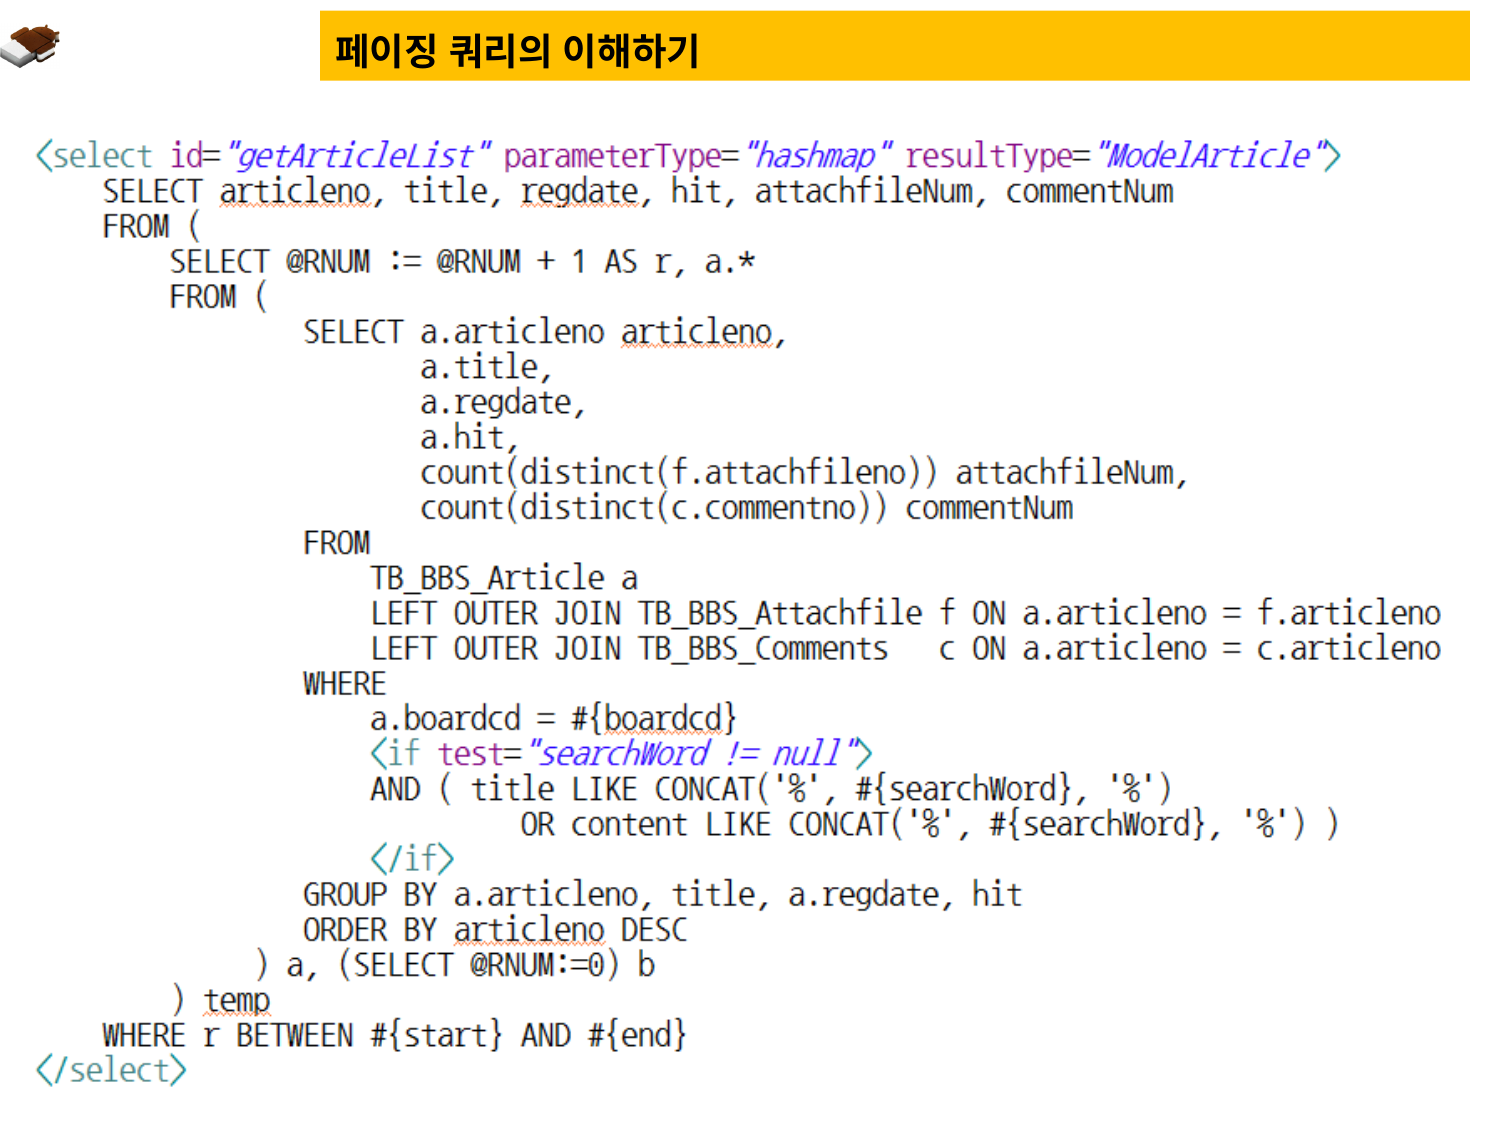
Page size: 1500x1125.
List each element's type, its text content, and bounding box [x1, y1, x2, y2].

picture [0, 23, 60, 69]
picture [24, 124, 1456, 1097]
title 페이징 쿼리의 이해하기 [320, 12, 1471, 81]
